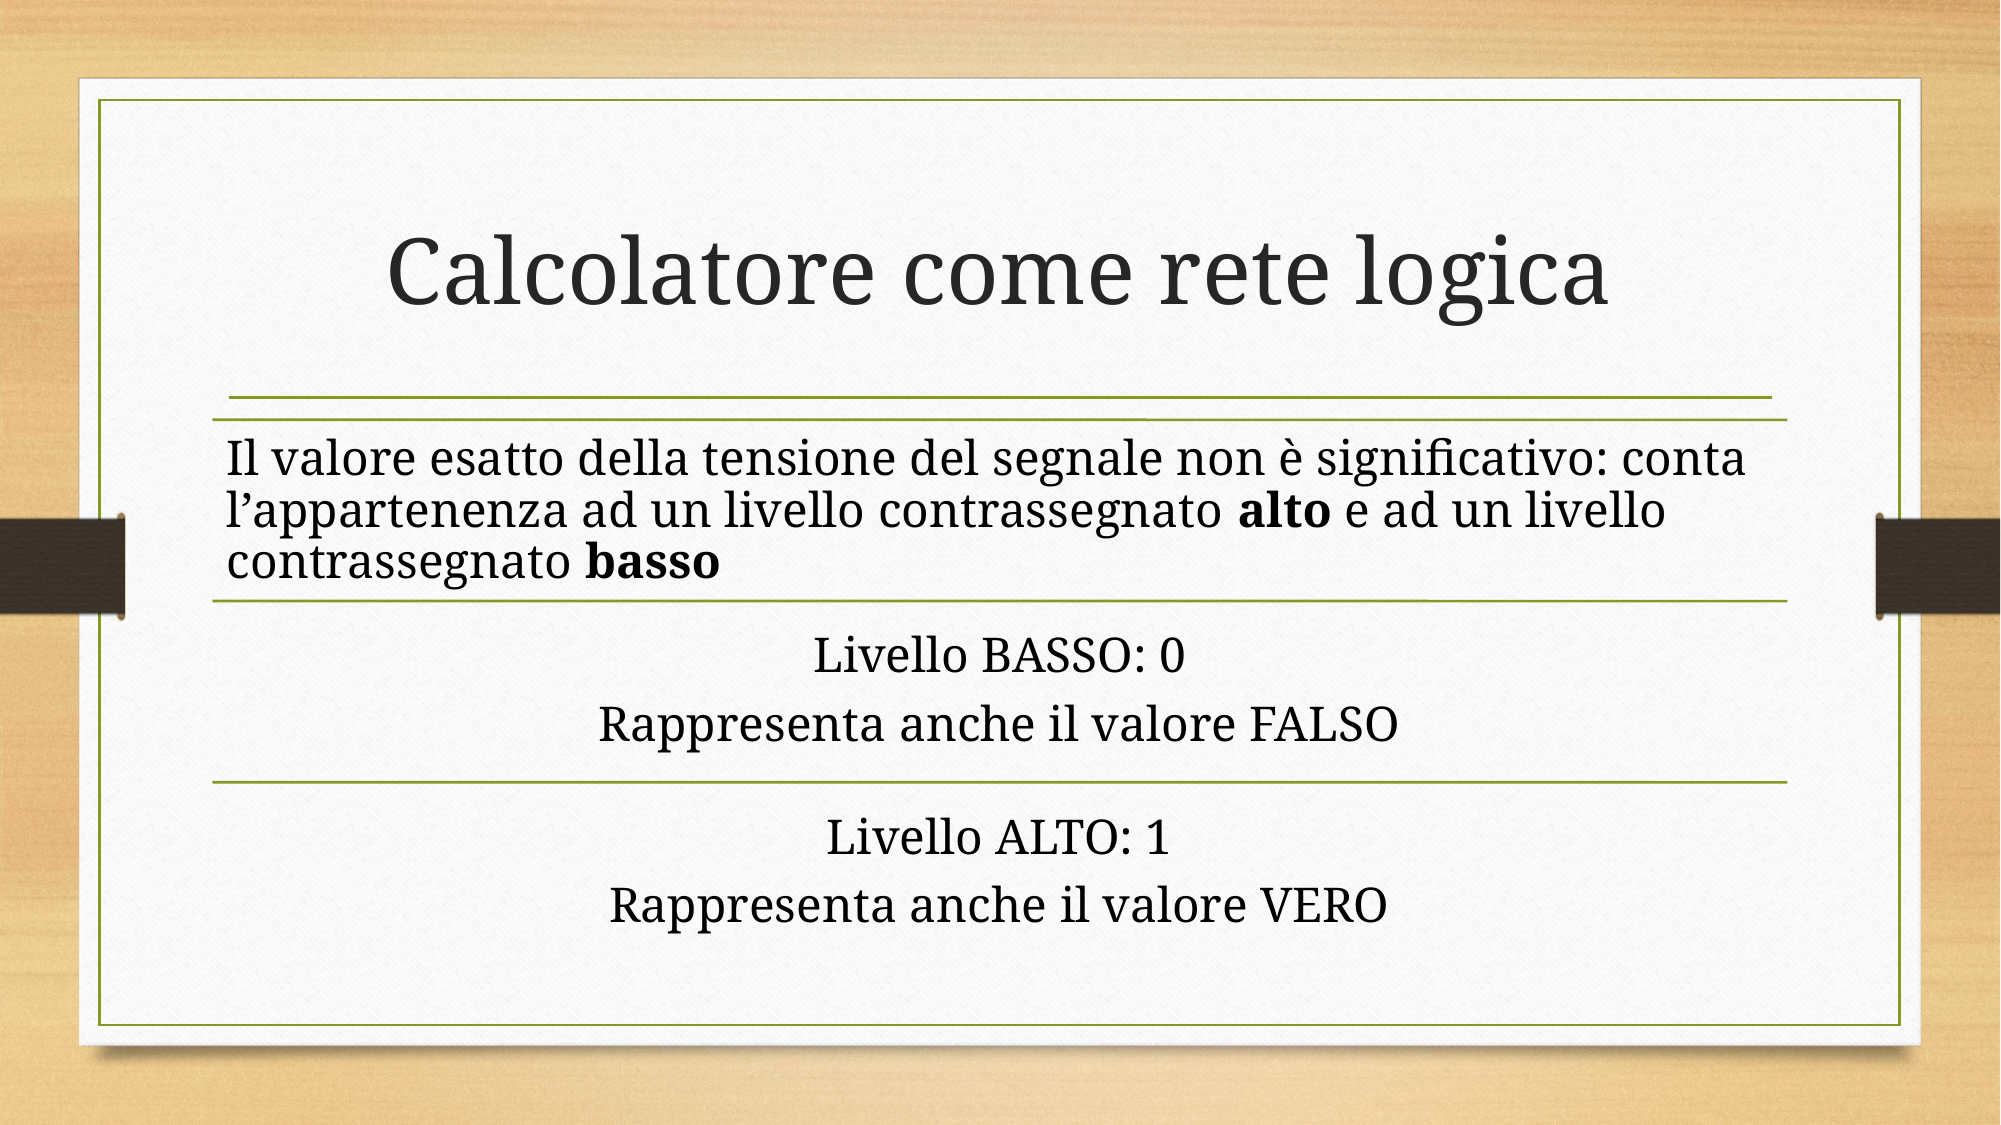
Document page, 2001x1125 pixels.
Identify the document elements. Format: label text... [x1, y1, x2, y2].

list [212, 419, 1788, 964]
picture [0, 0, 2001, 1125]
title Calcolatore come rete logica [212, 161, 1788, 375]
